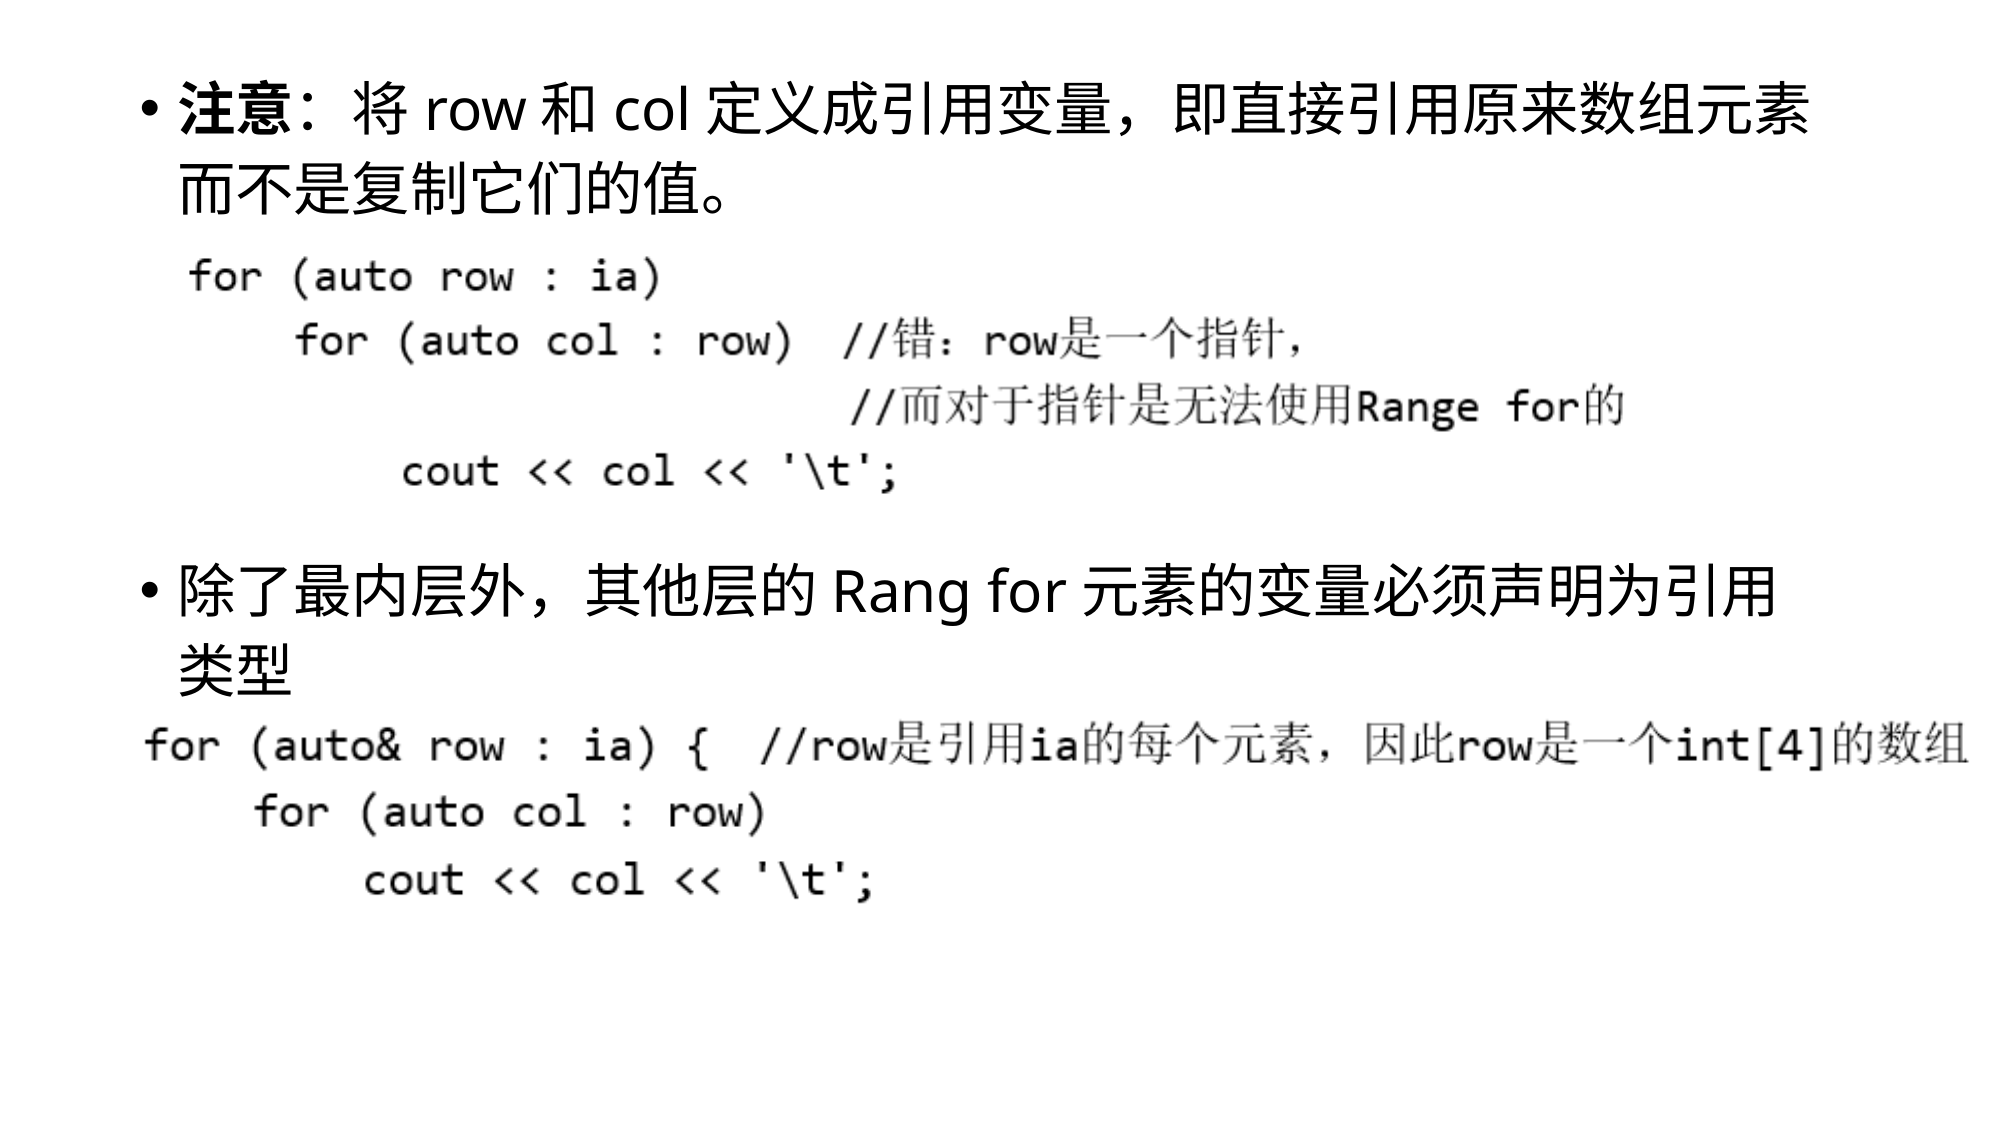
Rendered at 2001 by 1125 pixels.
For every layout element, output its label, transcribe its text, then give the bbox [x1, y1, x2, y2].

picture [119, 699, 2000, 925]
list 注意：将row和col定义成引用变量，即直接引用原来数组元素而不是复制它们的值。 除了最内层外，其他层的Rang for元素的变量必须声明为引用类型 [124, 55, 1850, 699]
picture [166, 253, 1661, 510]
